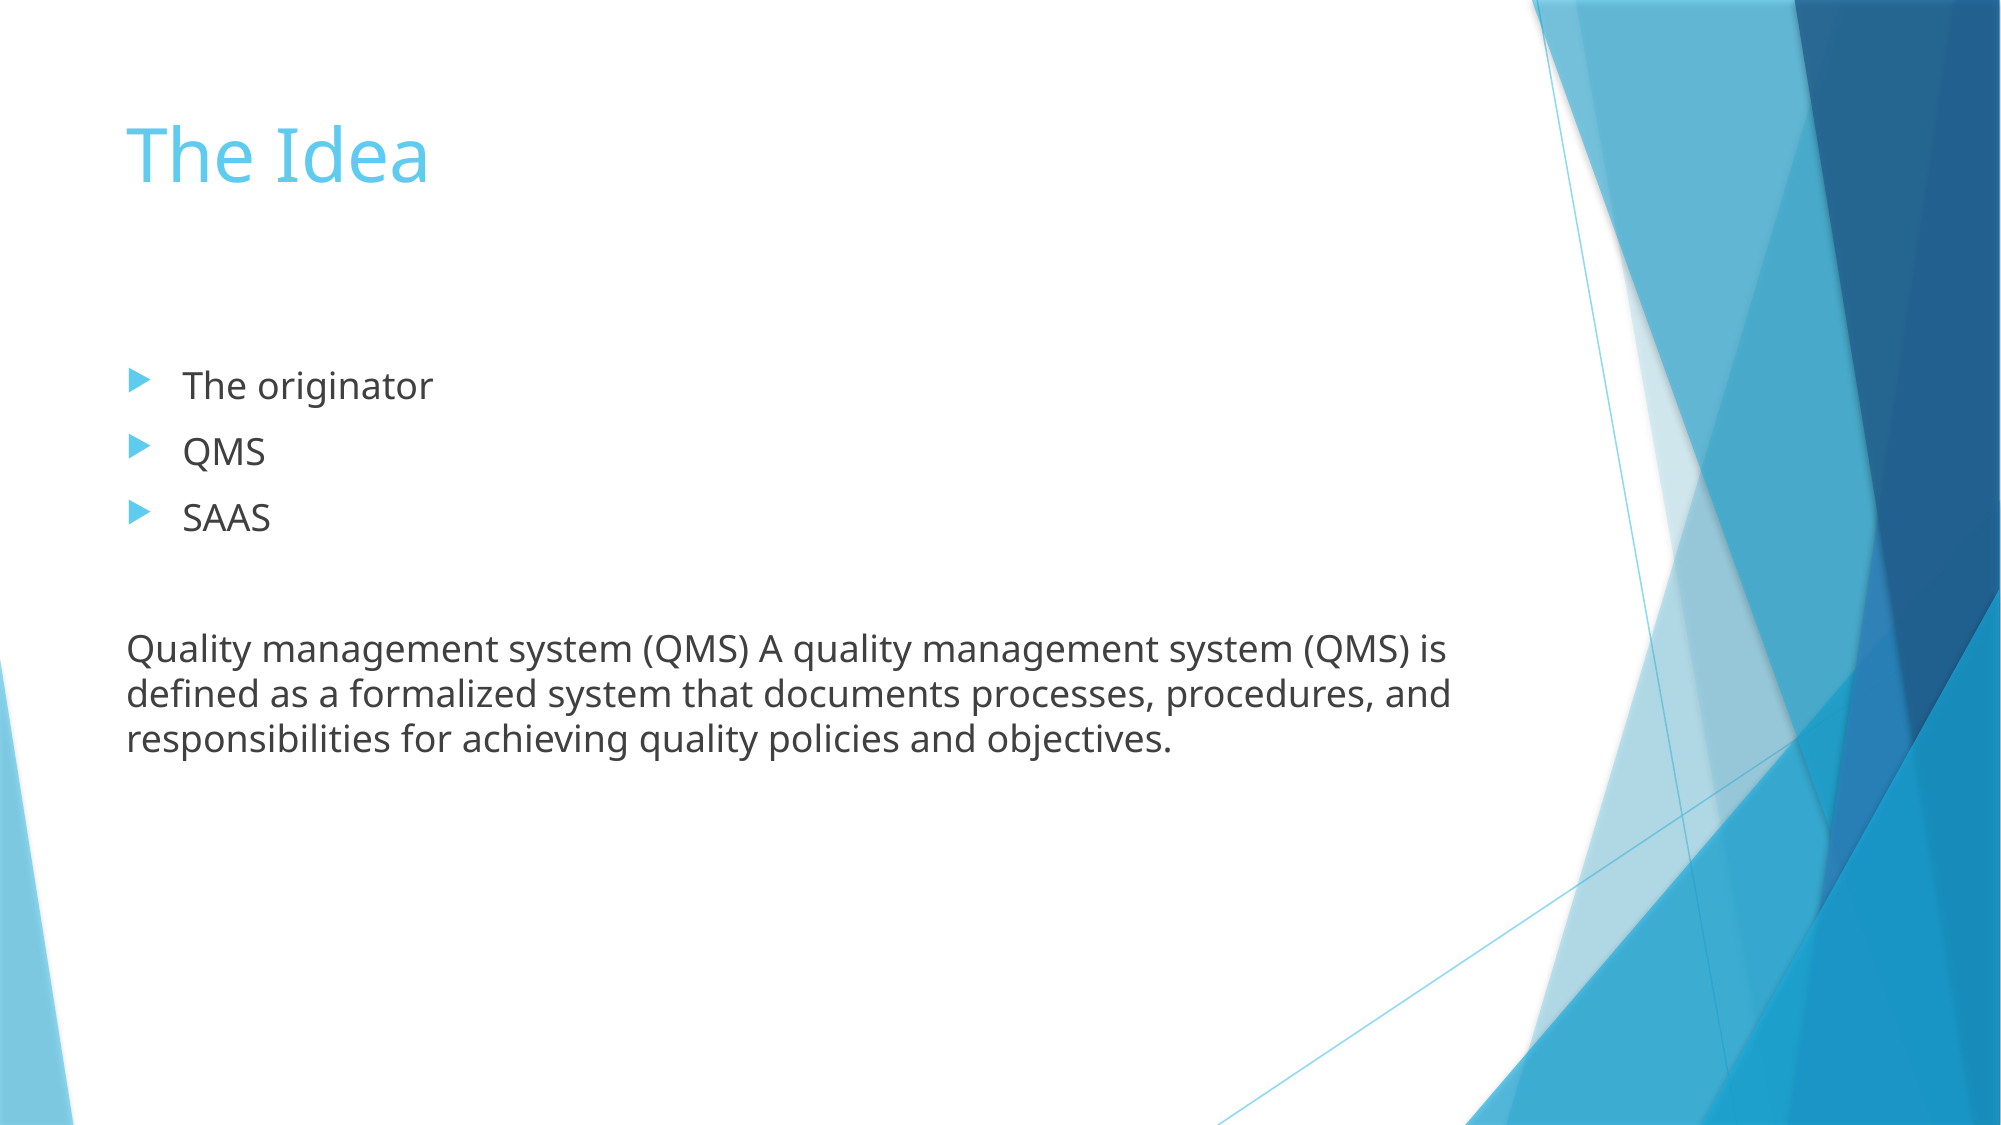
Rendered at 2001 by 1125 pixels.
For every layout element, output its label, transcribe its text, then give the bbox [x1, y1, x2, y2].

list The originator QMS SAAS Quality management system (QMS) A quality management system (QMS) is defined as a formalized system that documents processes, procedures, and responsibilities for achieving quality policies and objectives. [111, 354, 1522, 992]
title The Idea [111, 99, 1522, 317]
